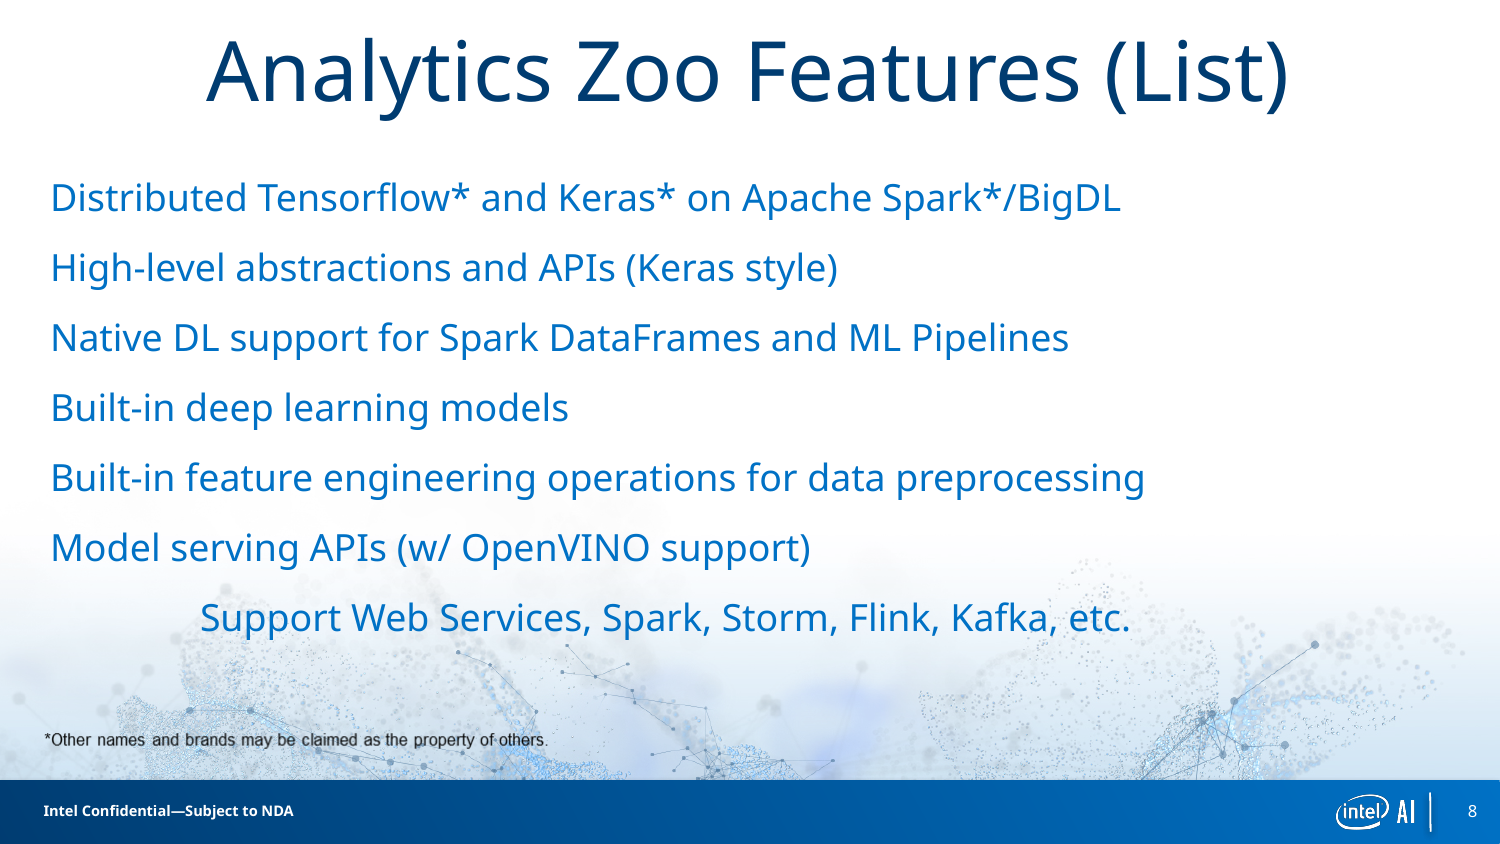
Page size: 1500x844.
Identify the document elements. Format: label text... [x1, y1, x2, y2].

list Distributed Tensorflow* and Keras* on Apache Spark*/BigDL High-level abstractions and APIs (Keras style) Native DL support for Spark DataFrames and ML Pipelines Built-in deep learning models Built-in feature engineering operations for data preprocessing Model serving APIs (w/ OpenVINO support) Support Web Services, Spark, Storm, Flink, Kafka, etc. [50, 174, 1447, 760]
picture [34, 724, 559, 760]
title Analytics Zoo Features (List) [50, 24, 1447, 131]
picture [1335, 794, 1415, 830]
